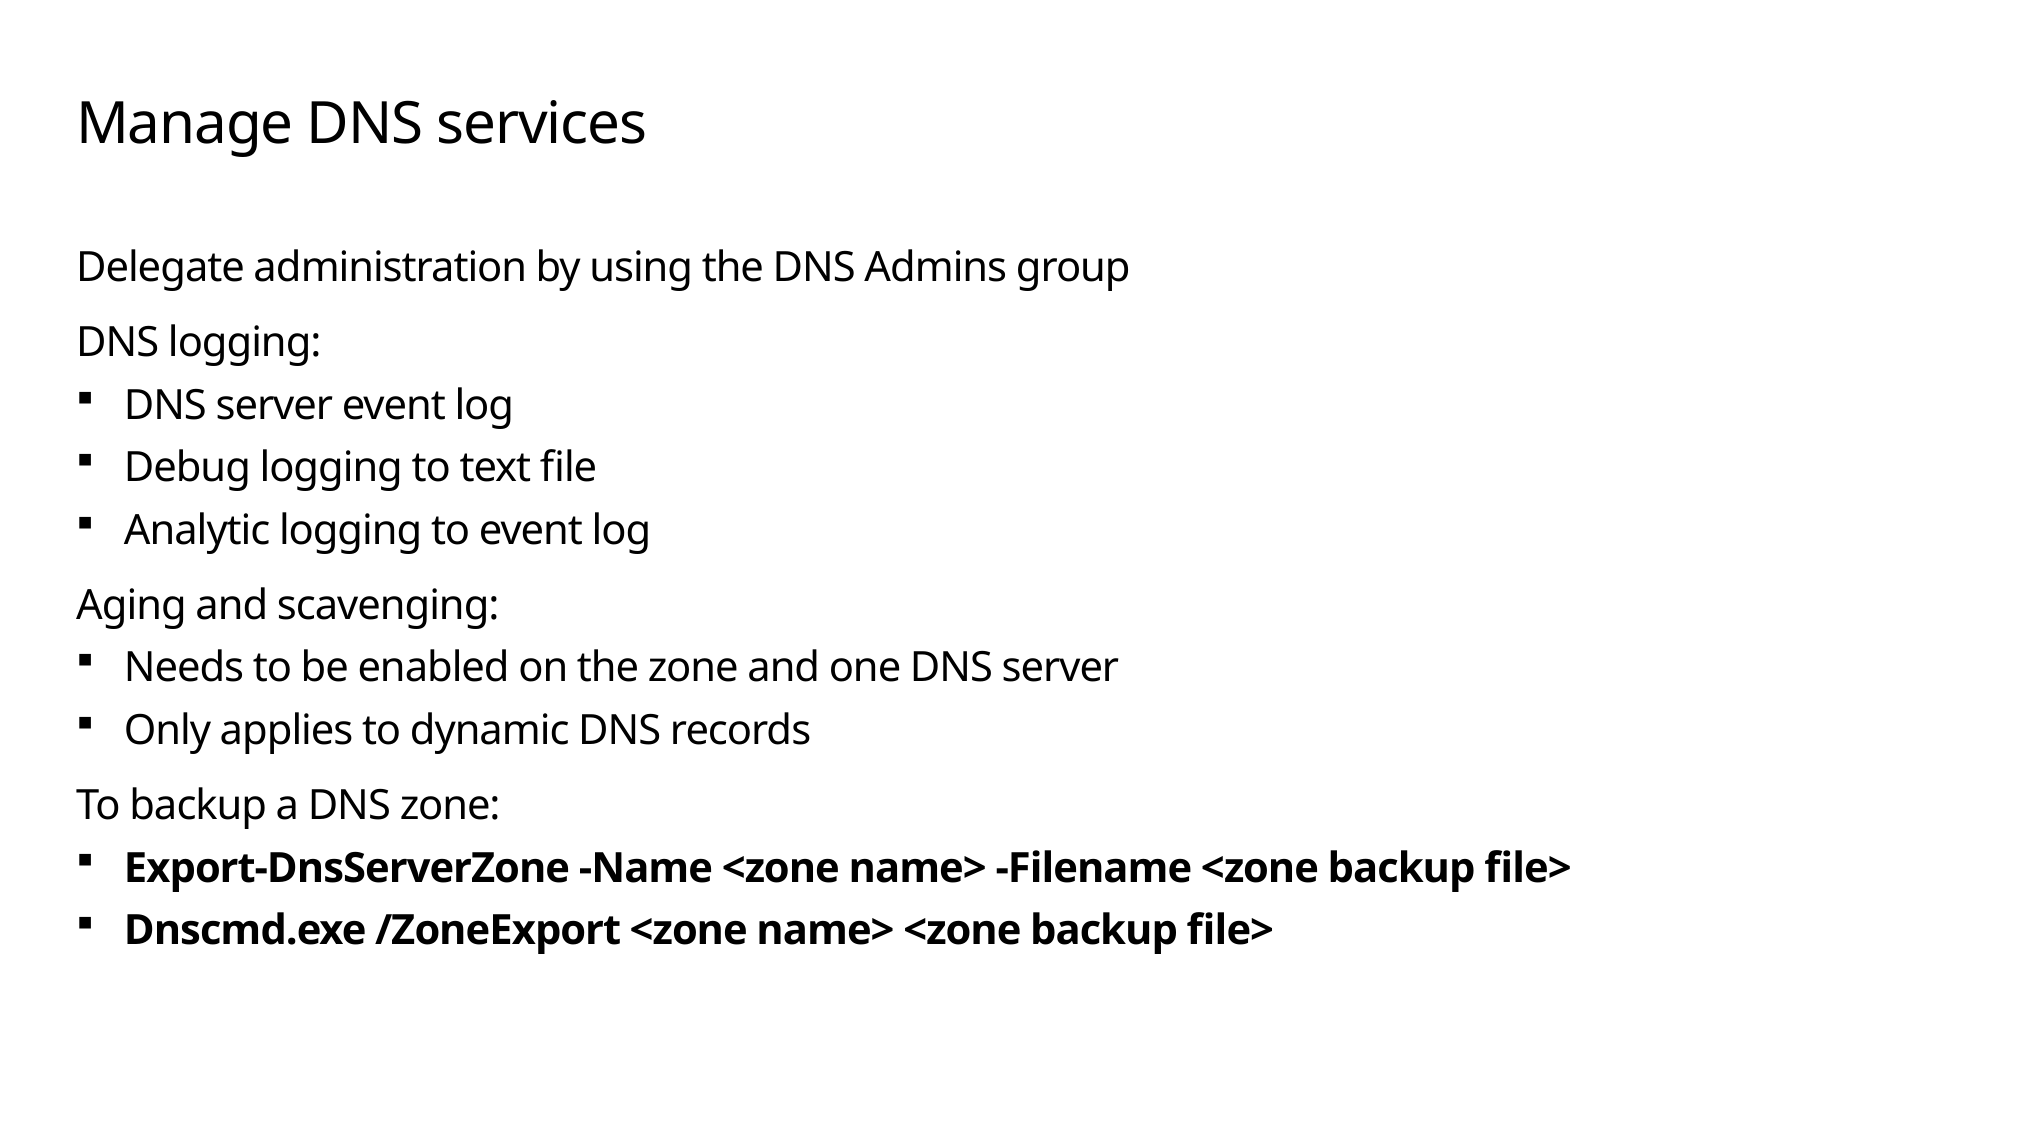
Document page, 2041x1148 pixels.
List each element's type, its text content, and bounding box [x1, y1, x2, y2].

title Manage DNS services [76, 93, 1968, 161]
list Delegate administration by using the DNS Admins group DNS logging: DNS server event log Debug logging to text file Analytic logging to event log Aging and scavenging: Needs to be enabled on the zone and one DNS server Only applies to dynamic DNS records To backup a DNS zone: Export-DnsServerZone -Name <zone name> -Filename <zone backup file> Dnscmd.exe /ZoneExport <zone name> <zone backup file> [76, 240, 1970, 1074]
